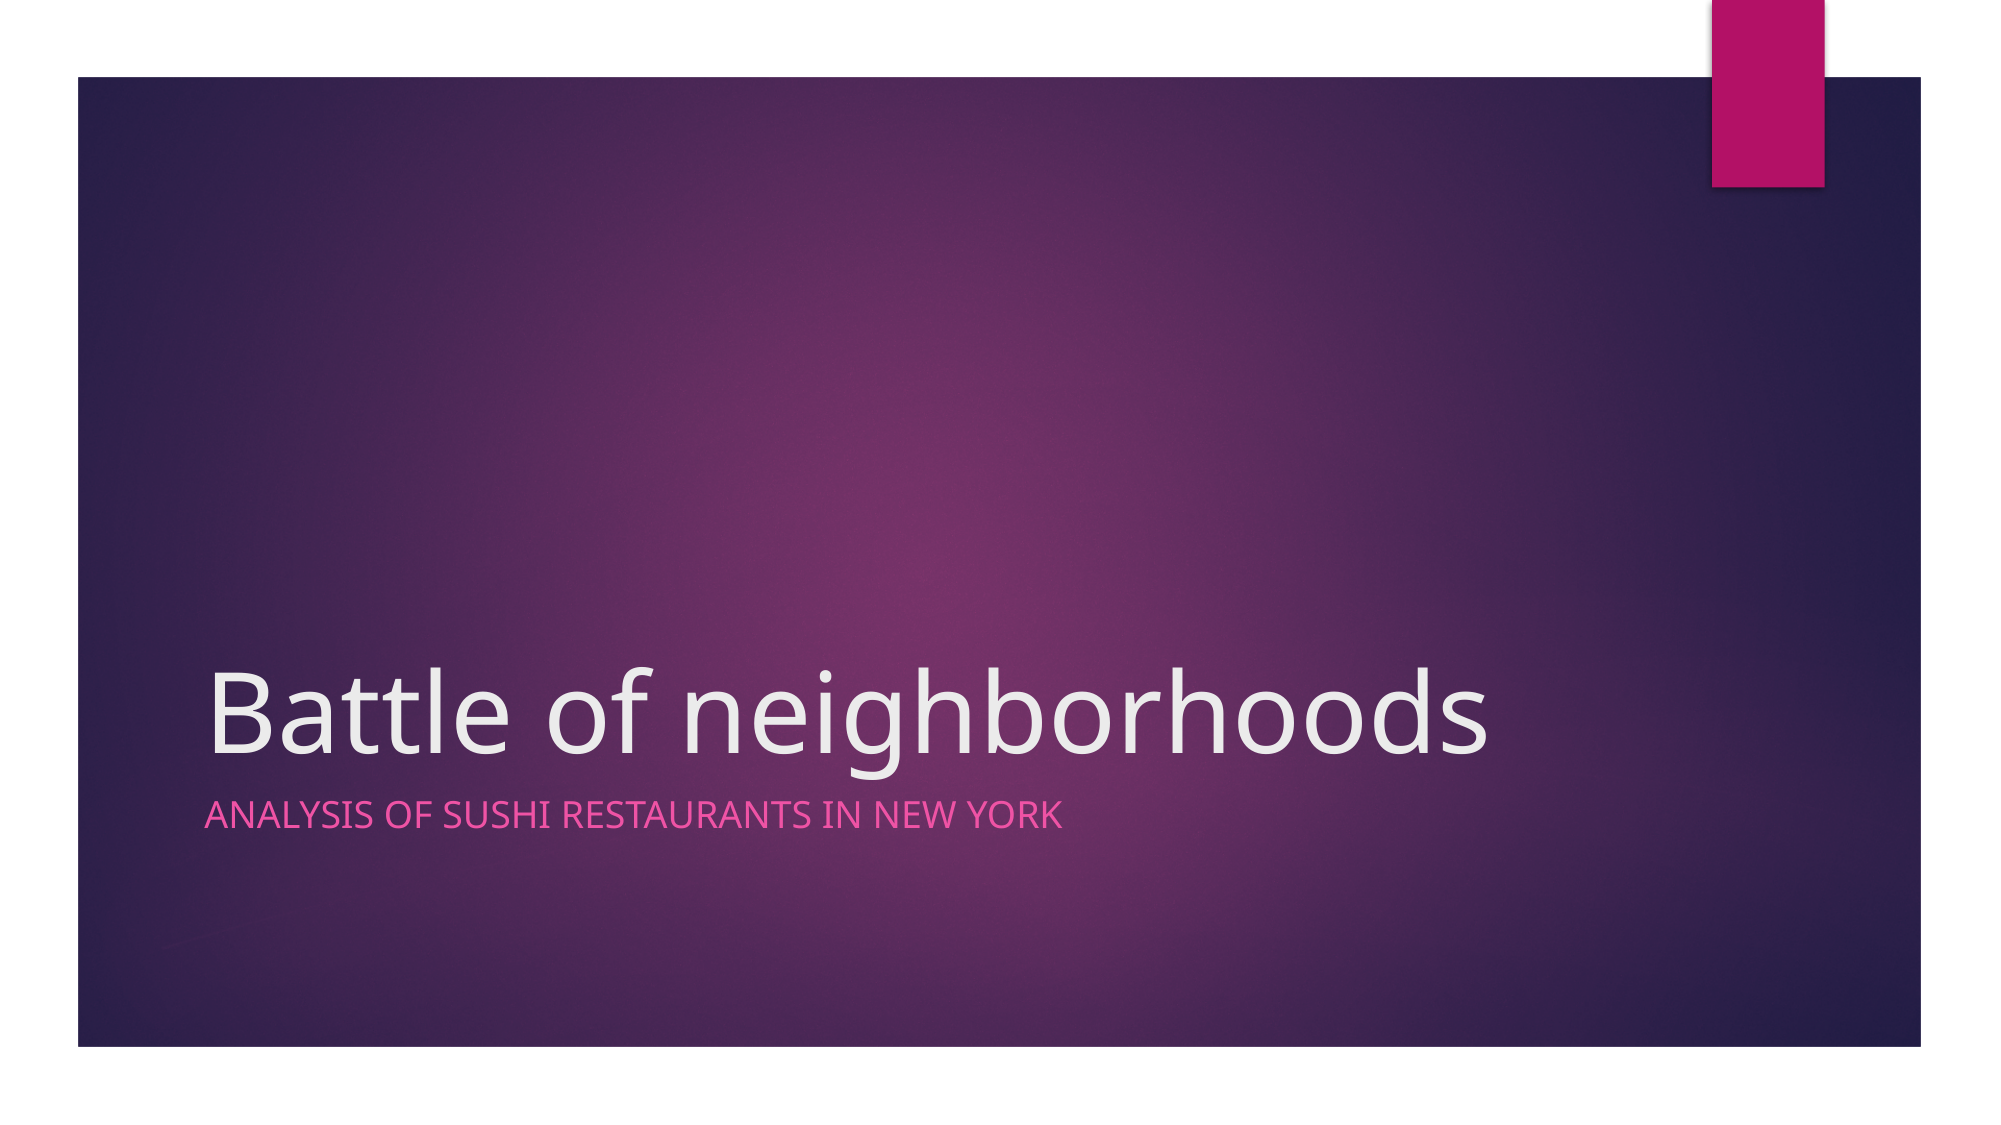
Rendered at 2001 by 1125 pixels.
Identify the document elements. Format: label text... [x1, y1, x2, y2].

subtitle Analysis of Sushi Restaurants in New York [189, 783, 1638, 925]
title Battle of neighborhoods [189, 344, 1638, 783]
